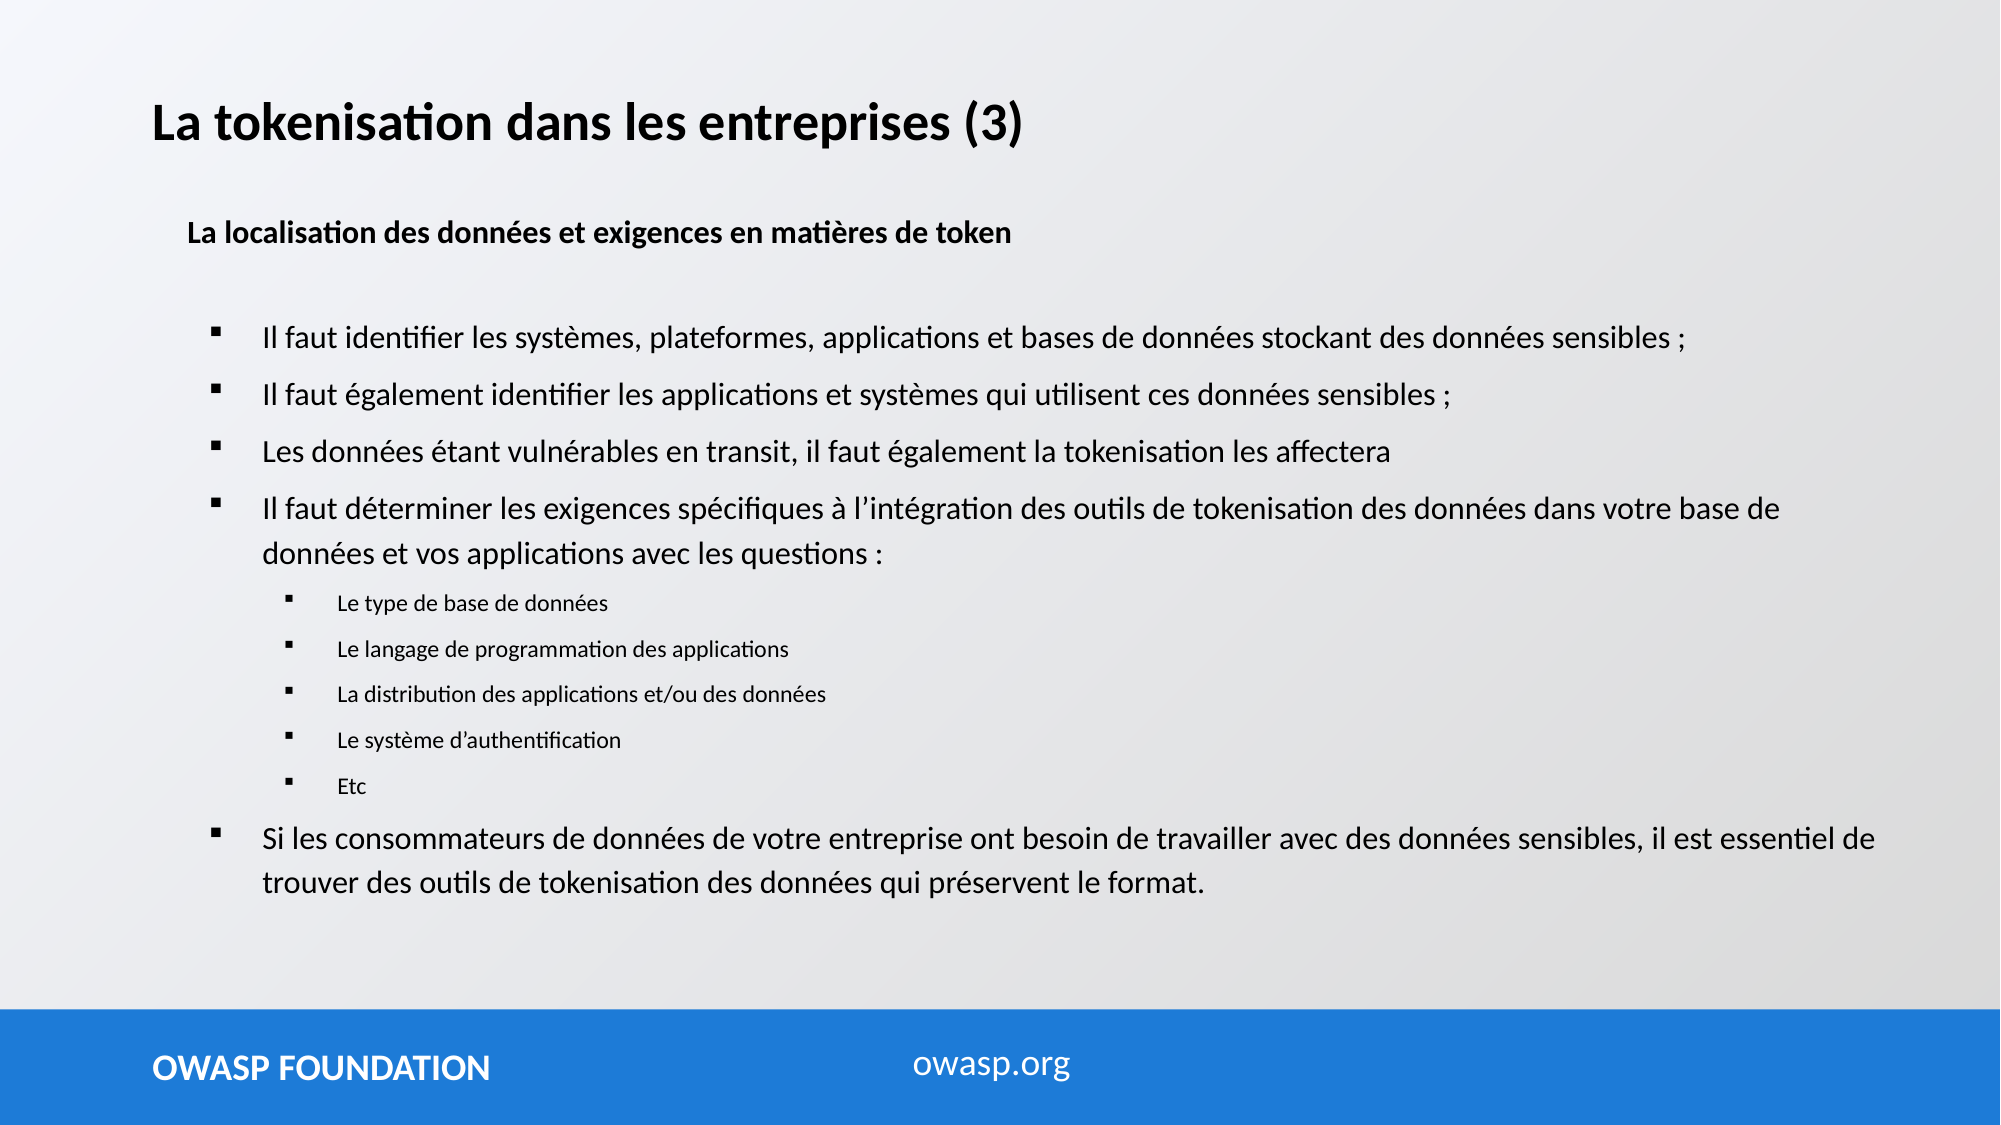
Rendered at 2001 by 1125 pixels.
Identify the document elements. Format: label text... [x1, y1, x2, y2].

list La localisation des données et exigences en matières de token Il faut identifier les systèmes, plateformes, applications et bases de données stockant des données sensibles ; Il faut également identifier les applications et systèmes qui utilisent ces données sensibles ; Les données étant vulnérables en transit, il faut également la tokenisation les affectera Il faut déterminer les exigences spécifiques à l’intégration des outils de tokenisation des données dans votre base de données et vos applications avec les questions : Le type de base de données Le langage de programmation des applications La distribution des applications et/ou des données Le système d’authentification Etc Si les consommateurs de données de votre entreprise ont besoin de travailler avec des données sensibles, il est essentiel de trouver des outils de tokenisation des données qui préservent le format. [172, 197, 1898, 995]
title La tokenisation dans les entreprises (3) [137, 35, 1863, 160]
